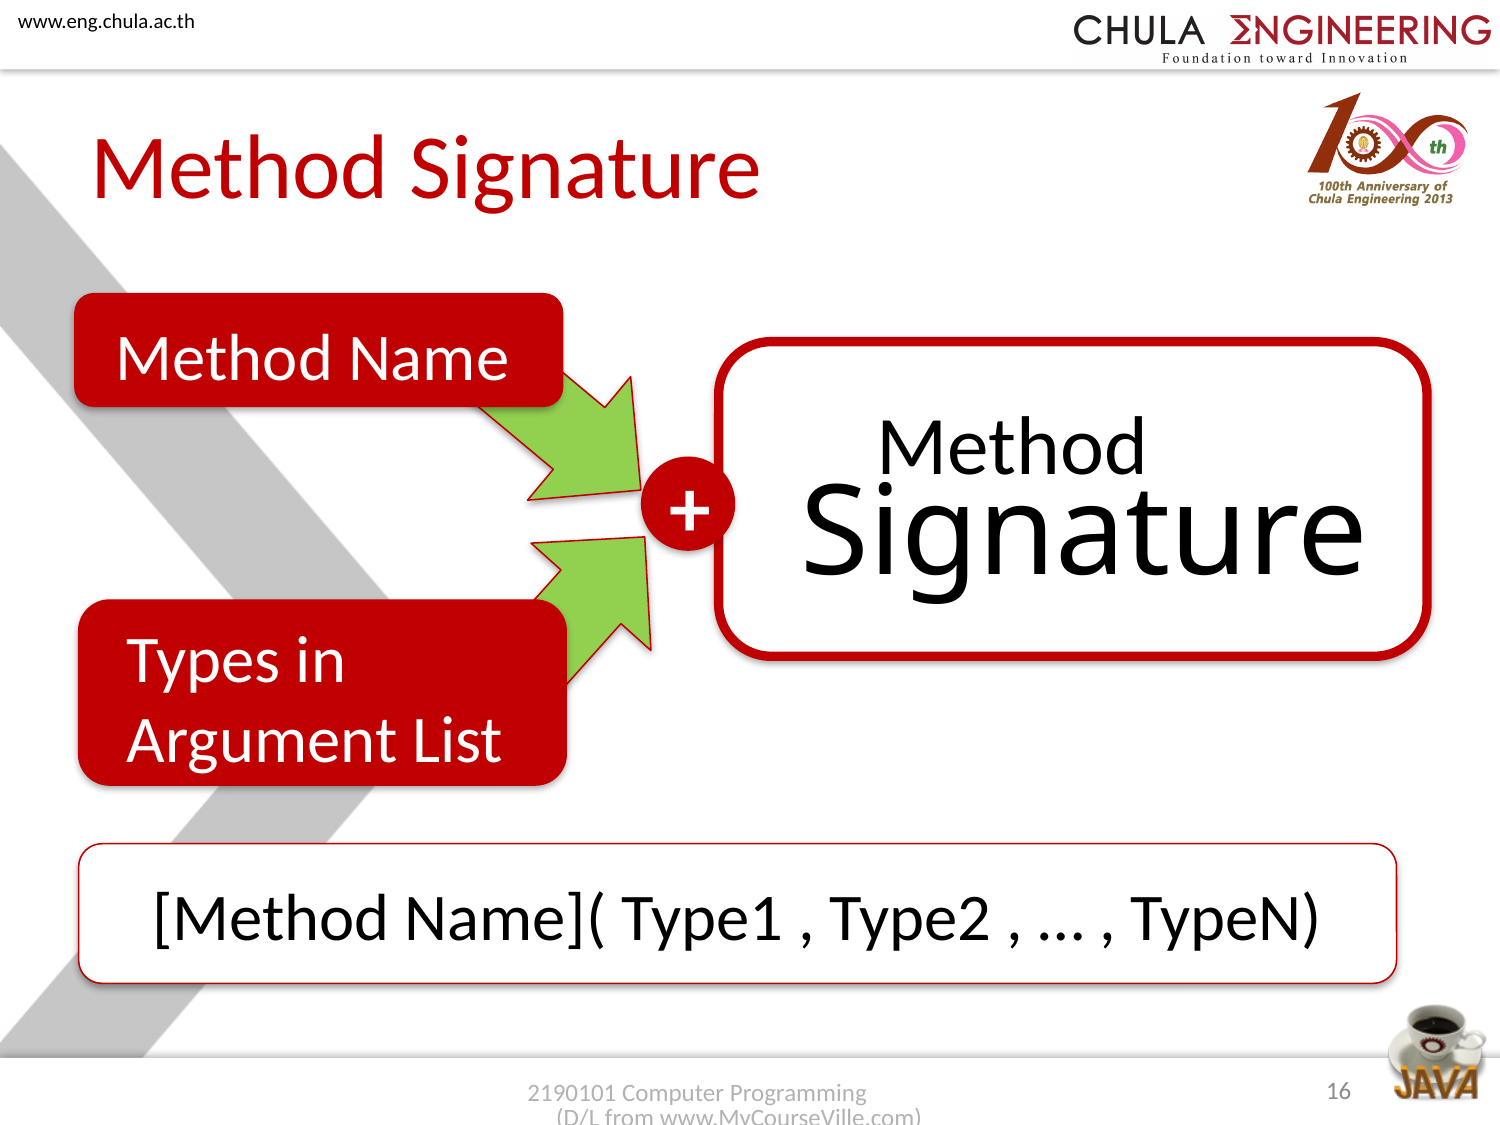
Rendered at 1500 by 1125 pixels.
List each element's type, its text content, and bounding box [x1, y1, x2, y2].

text_box [74, 292, 564, 408]
text_box [77, 599, 567, 786]
text_box [488, 374, 642, 501]
text_box Method Name [101, 306, 525, 401]
text_box Types in Argument List [112, 608, 518, 783]
picture [1074, 15, 1491, 63]
picture [0, 70, 1500, 1105]
footer 2190101 Computer Programming (D/L from www.MyCourseVille.com) [512, 1061, 988, 1122]
text_box [717, 340, 1428, 658]
text_box [Method Name]( Type1 , Type2 , … , TypeN) [77, 842, 1398, 985]
text_box + [640, 456, 736, 551]
text_box Method [861, 383, 1164, 441]
text_box Signature [785, 441, 1384, 607]
text_box [530, 536, 652, 680]
title Method Signature [75, 91, 1246, 233]
slide_number 16 [1074, 1059, 1367, 1120]
